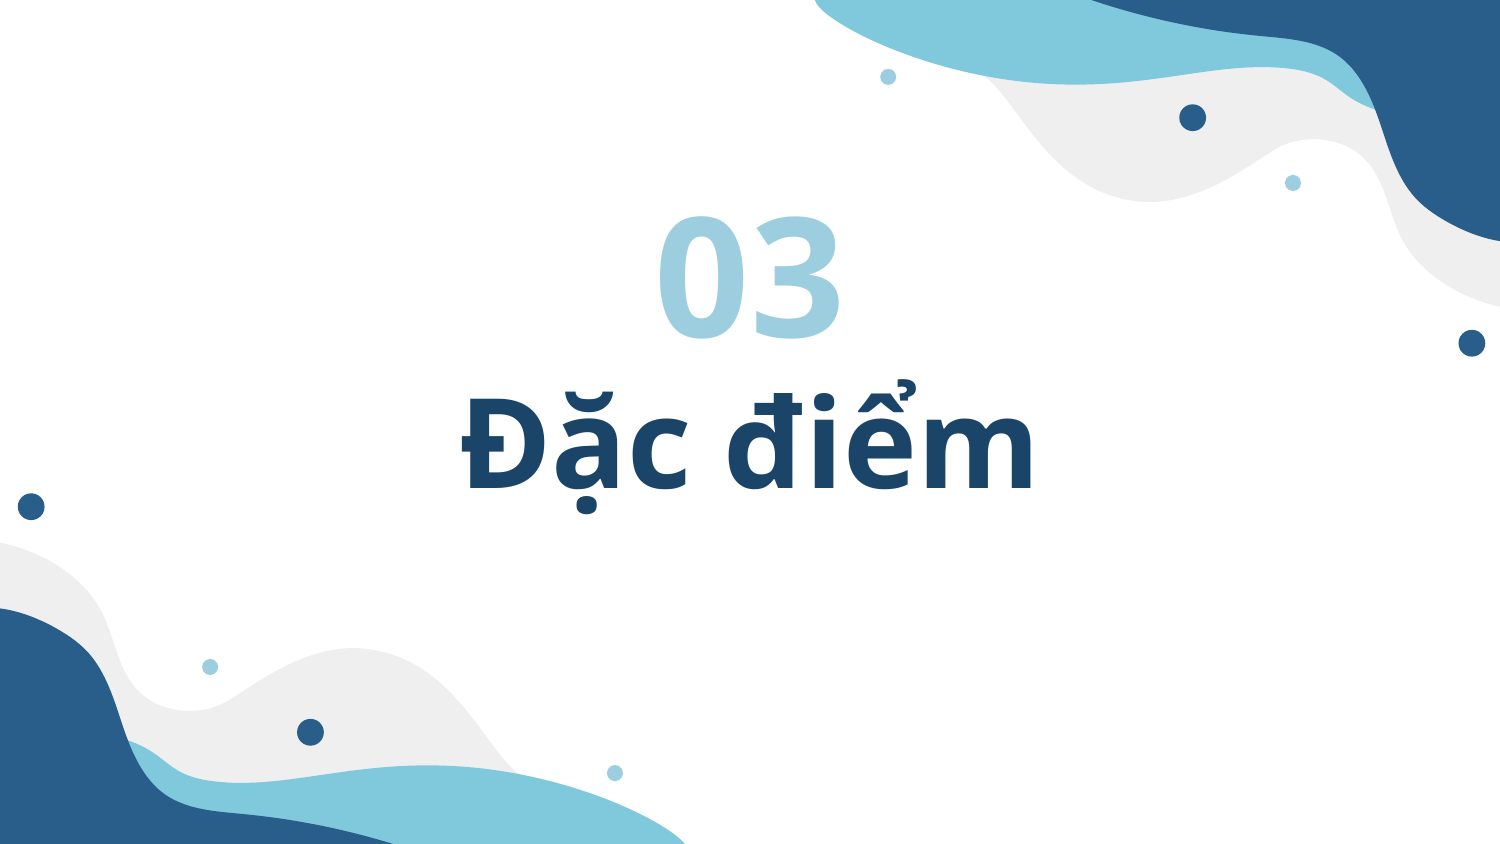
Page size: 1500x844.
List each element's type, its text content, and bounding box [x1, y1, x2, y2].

title 03 [509, 191, 991, 352]
title Đặc điểm [313, 370, 1187, 506]
